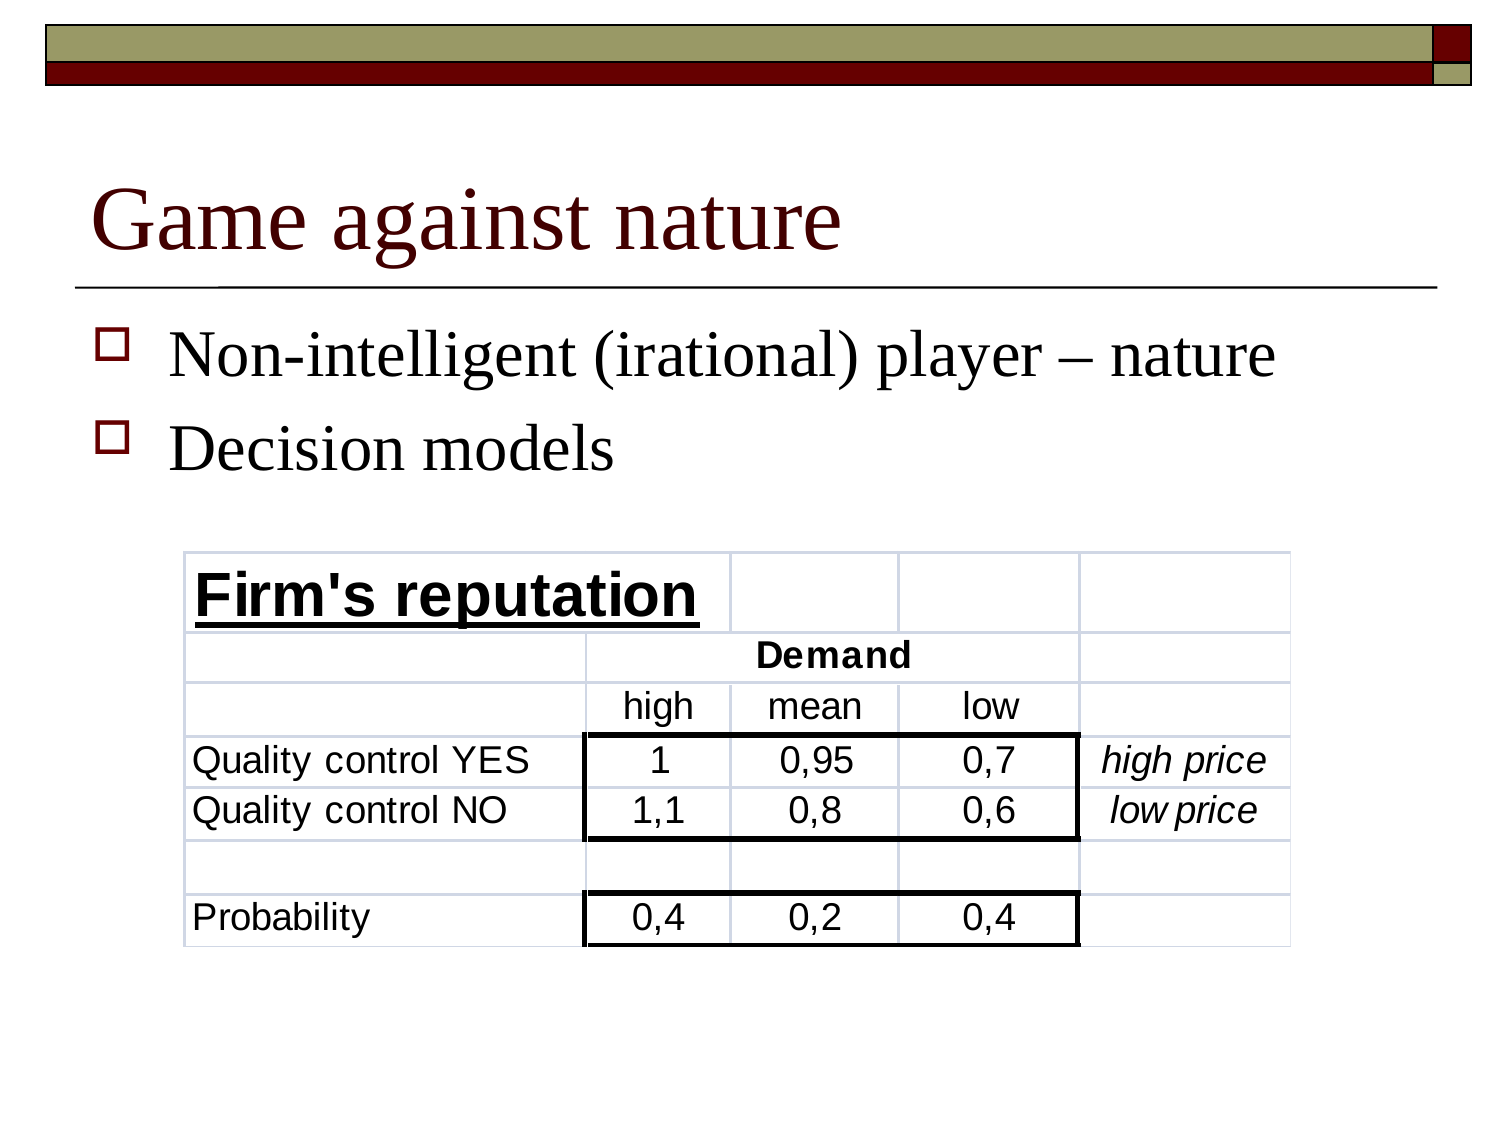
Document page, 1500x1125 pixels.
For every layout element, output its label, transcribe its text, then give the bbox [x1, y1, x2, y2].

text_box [182, 550, 1294, 950]
title Game against nature [74, 87, 1426, 276]
list Non-intelligent (irational) player – nature Decision models [76, 302, 1436, 504]
